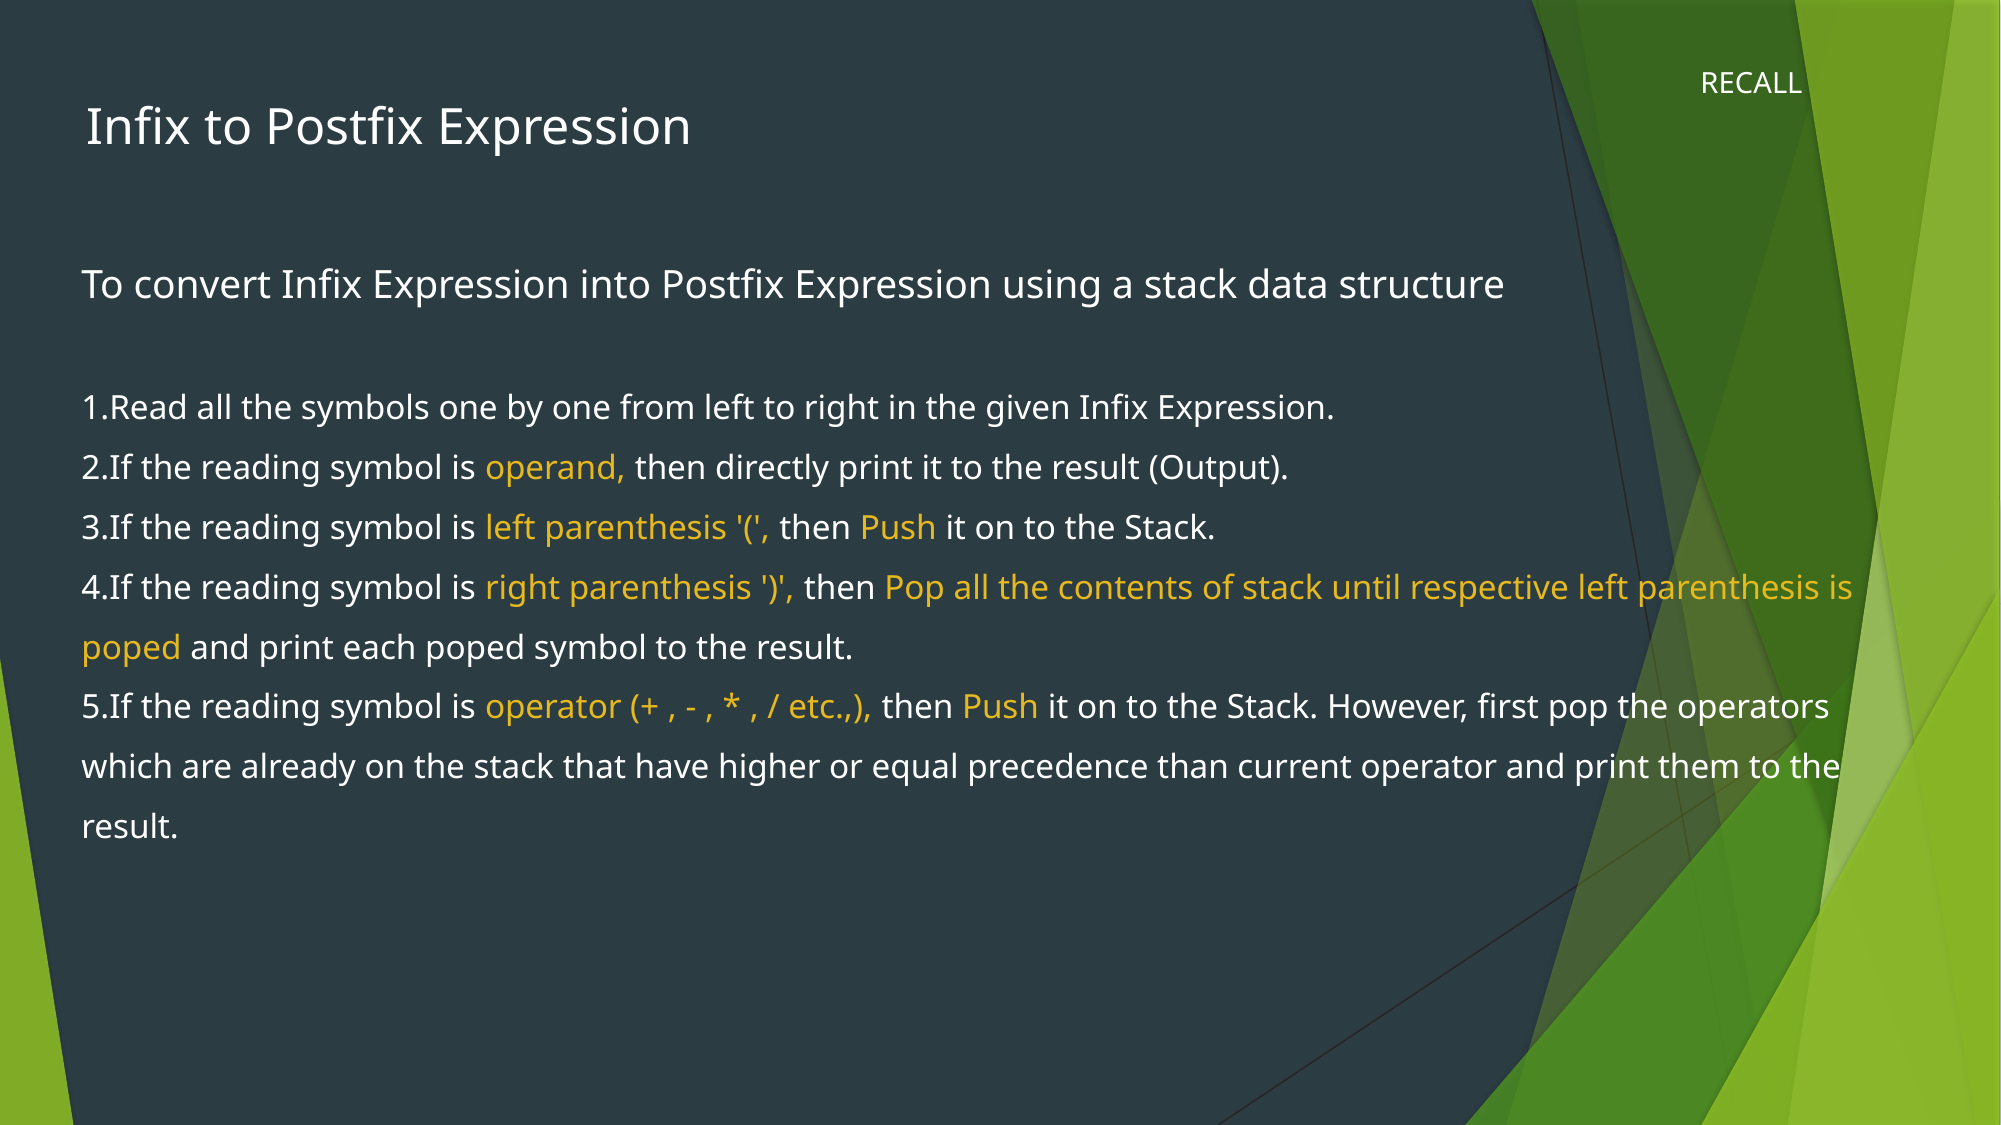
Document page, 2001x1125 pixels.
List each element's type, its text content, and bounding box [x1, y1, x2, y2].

text_box Infix to Postfix Expression [71, 86, 708, 162]
text_box RECALL [1685, 56, 1818, 107]
text_box To convert Infix Expression into Postfix Expression using a stack data structure Read all the symbols one by one from left to right in the given Infix Expression. If the reading symbol is operand, then directly print it to the result (Output). If the reading symbol is left parenthesis '(', then Push it on to the Stack. If the reading symbol is right parenthesis ')', then Pop all the contents of stack until respective left parenthesis is poped and print each poped symbol to the result. If the reading symbol is operator (+ , - , * , / etc.,), then Push it on to the Stack. However, first pop the operators which are already on the stack that have higher or equal precedence than current operator and print them to the result. [66, 229, 1870, 853]
